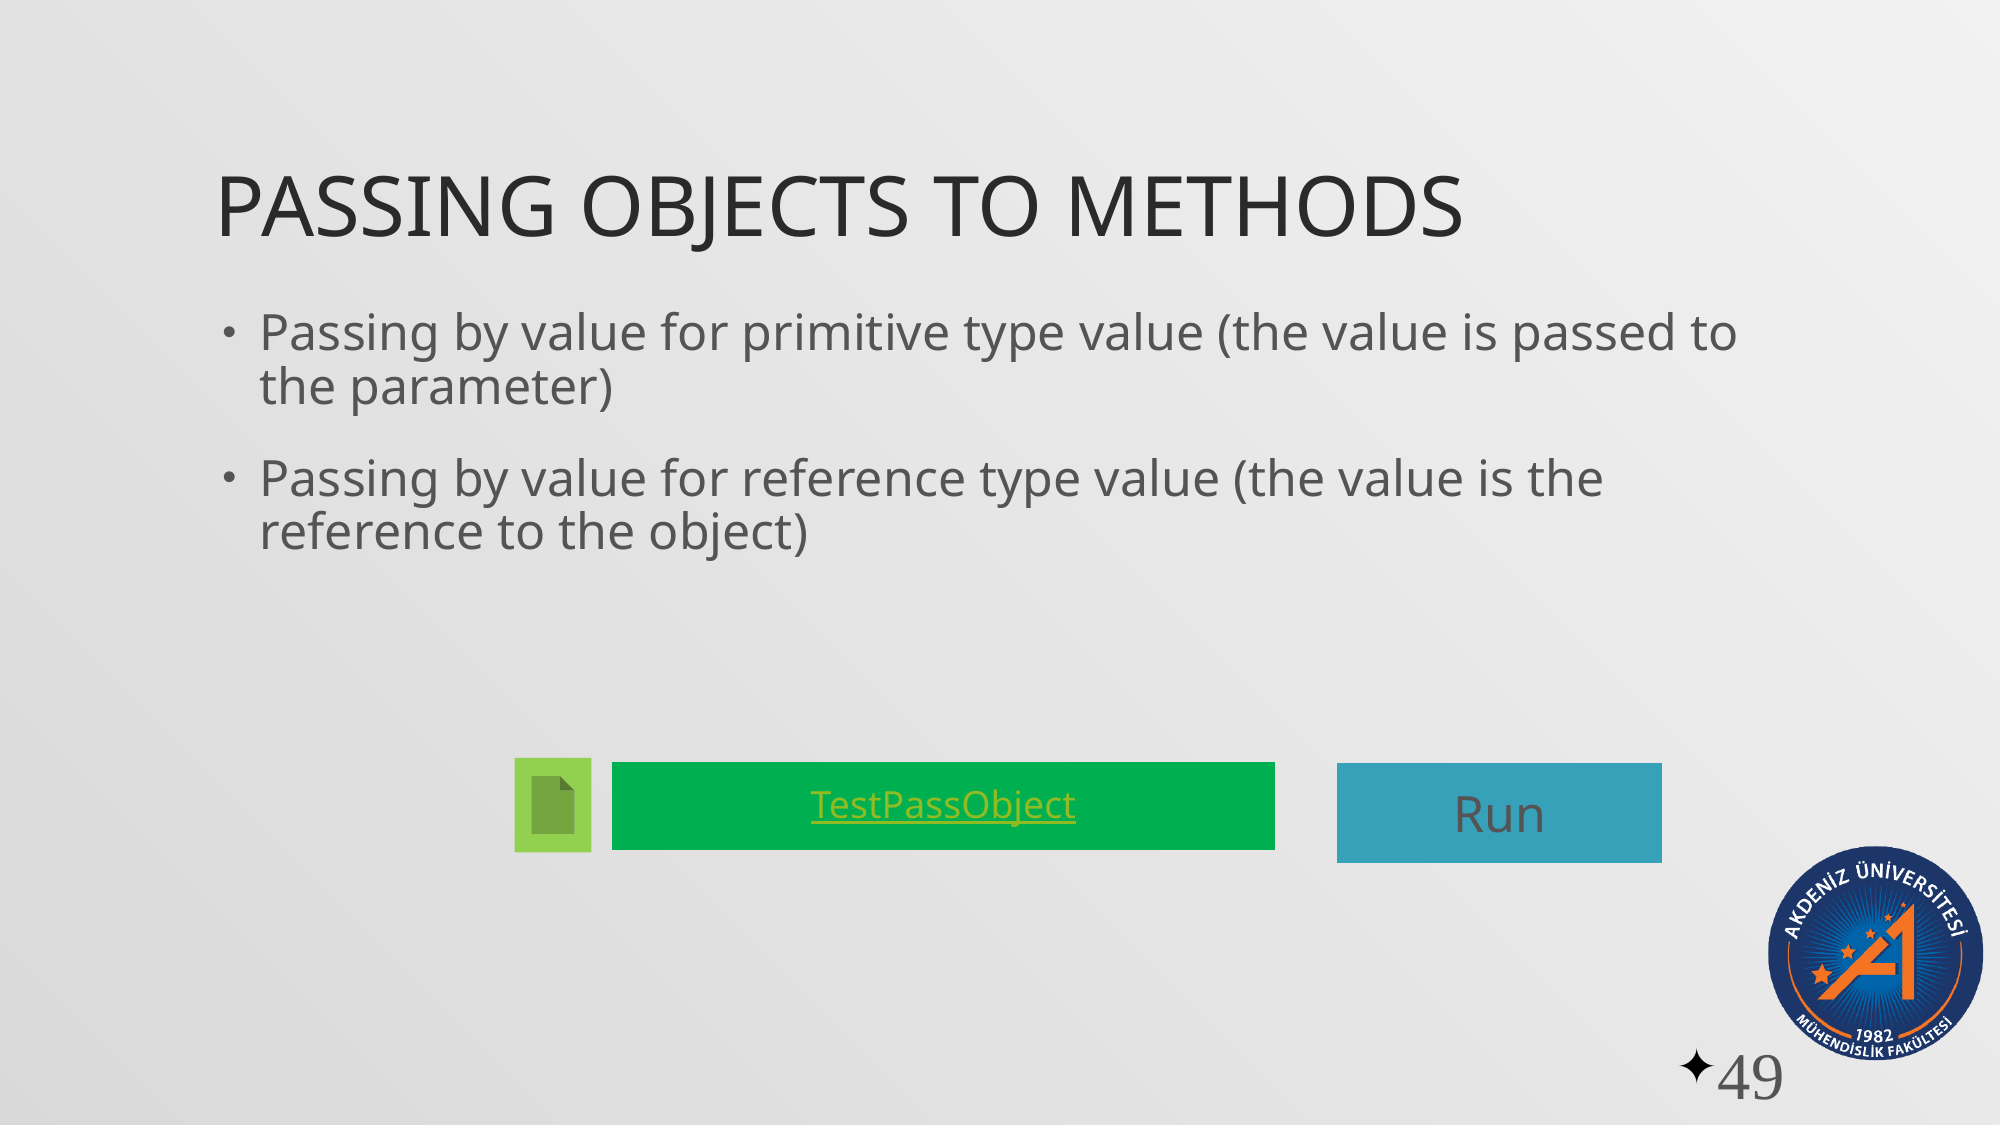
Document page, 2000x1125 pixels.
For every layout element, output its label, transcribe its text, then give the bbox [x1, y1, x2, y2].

text_box [514, 757, 592, 853]
picture [1767, 843, 1985, 1061]
text_box Run [1337, 762, 1663, 863]
list Passing by value for primitive type value (the value is passed to the parameter) Passing by value for reference type value (the value is the reference to the object) [199, 299, 1800, 1013]
slide_number 49 [1612, 1057, 1800, 1088]
text_box TestPassObject [612, 762, 1275, 850]
title Passing Objects to Methods [199, 45, 1800, 263]
